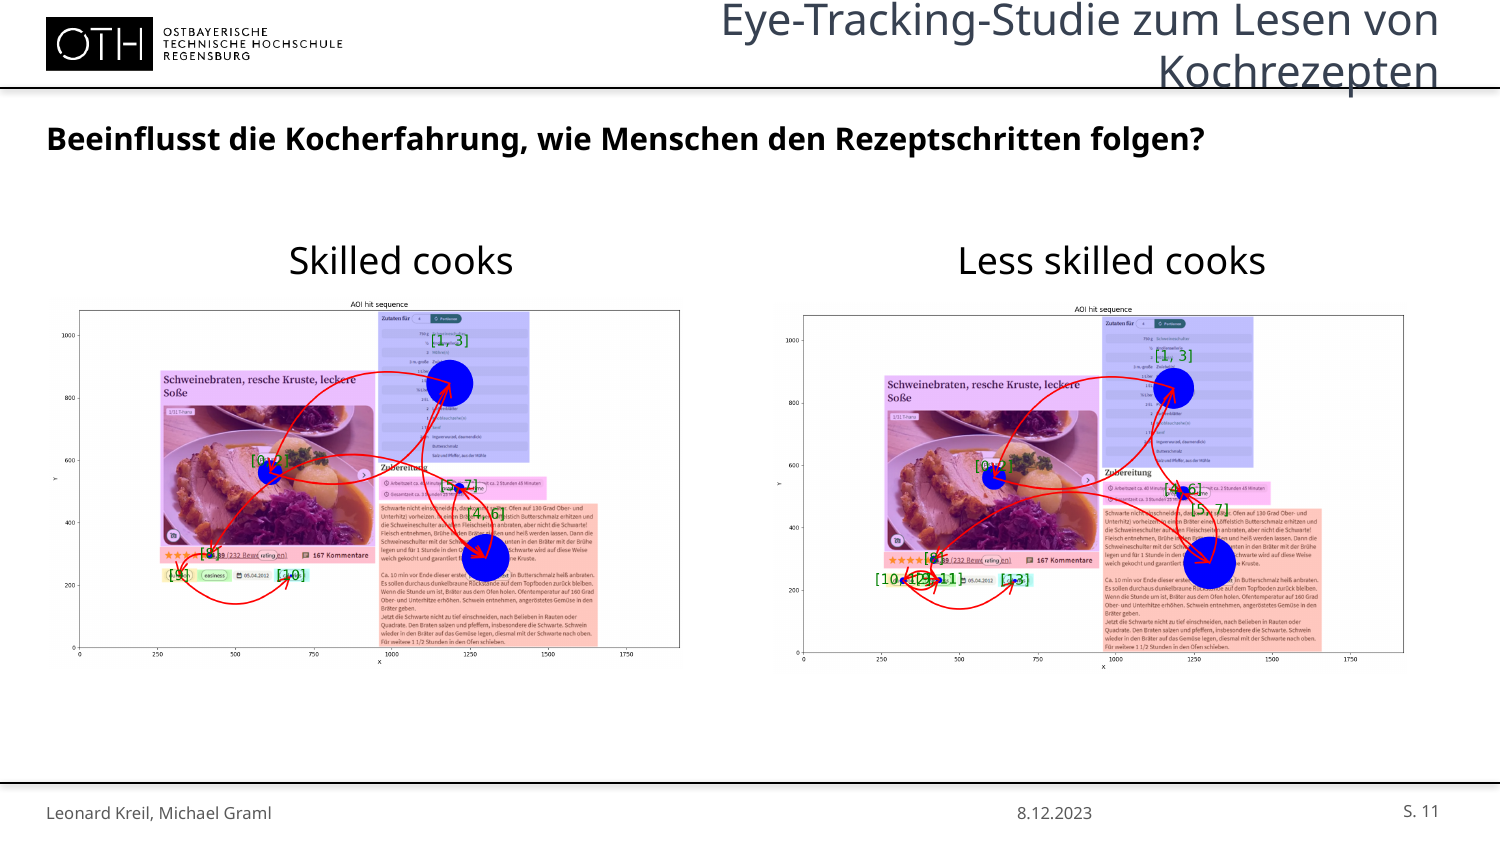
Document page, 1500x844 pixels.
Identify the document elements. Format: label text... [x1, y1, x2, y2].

picture [48, 296, 683, 670]
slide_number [784, 782, 1325, 844]
title Eye-Tracking-Studie zum Lesen von Kochrezepten [442, 17, 1452, 71]
list Beeinflusst die Kocherfahrung, wie Menschen den Rezeptschritten folgen? [46, 98, 1452, 179]
slide_number S. 11 [1325, 782, 1452, 843]
picture [773, 302, 1408, 675]
footer Leonard Kreil, Michael Graml [46, 783, 786, 844]
picture [46, 17, 414, 71]
text_box Less skilled cooks [942, 229, 1321, 290]
text_box Skilled cooks [274, 229, 558, 290]
